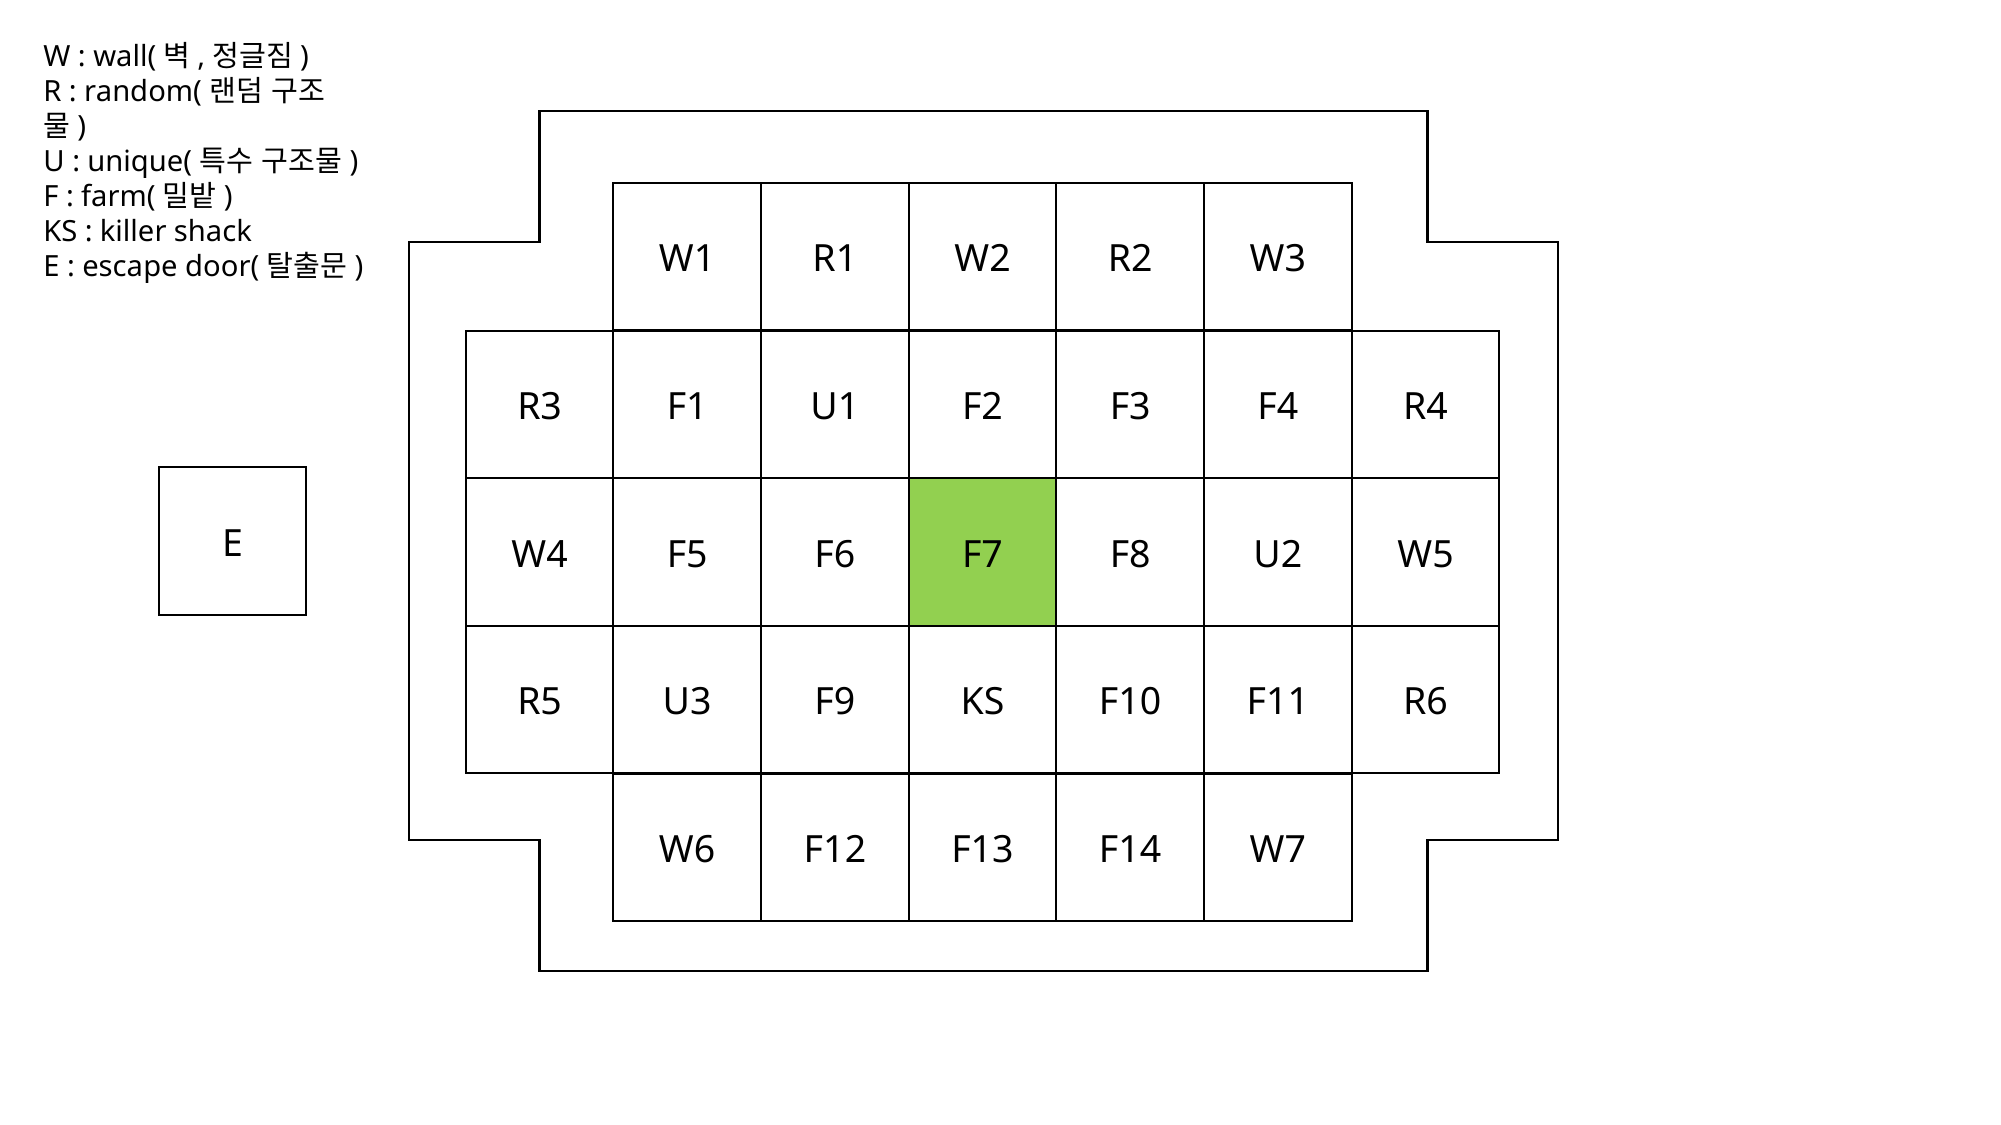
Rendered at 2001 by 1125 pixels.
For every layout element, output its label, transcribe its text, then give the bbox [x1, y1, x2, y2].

text_box F10 [1055, 625, 1203, 774]
text_box W4 [465, 479, 612, 625]
text_box W6 [612, 774, 760, 922]
text_box F14 [1055, 774, 1203, 922]
text_box F11 [1203, 625, 1351, 774]
text_box R2 [1055, 182, 1203, 330]
text_box F7 [908, 479, 1055, 625]
text_box KS [908, 625, 1055, 774]
text_box R5 [465, 625, 612, 774]
text_box R1 [760, 182, 908, 330]
text_box R3 [465, 330, 612, 479]
text_box W2 [908, 182, 1055, 330]
text_box F5 [612, 479, 760, 625]
text_box W7 [1203, 774, 1353, 922]
text_box R4 [1351, 330, 1500, 479]
text_box F2 [908, 330, 1055, 479]
text_box W1 [612, 182, 760, 330]
text_box F4 [1203, 330, 1351, 479]
text_box F12 [760, 774, 908, 922]
text_box E [158, 466, 307, 616]
text_box W5 [1351, 479, 1500, 625]
text_box U3 [612, 625, 760, 774]
text_box [408, 110, 1559, 972]
text_box F9 [760, 625, 908, 774]
text_box U2 [1203, 479, 1351, 625]
text_box U1 [760, 330, 908, 479]
text_box W3 [1203, 182, 1353, 330]
text_box F3 [1055, 330, 1203, 479]
text_box F8 [1055, 479, 1203, 625]
text_box F13 [908, 774, 1055, 922]
text_box F6 [760, 479, 908, 625]
text_box F1 [612, 330, 760, 479]
text_box R6 [1351, 625, 1500, 774]
text_box W : wall(벽,정글짐) R : random(랜덤 구조물) U : unique(특수 구조물) F : farm(밀밭) KS : killer shack E : escape door(탈출문) [28, 29, 380, 290]
